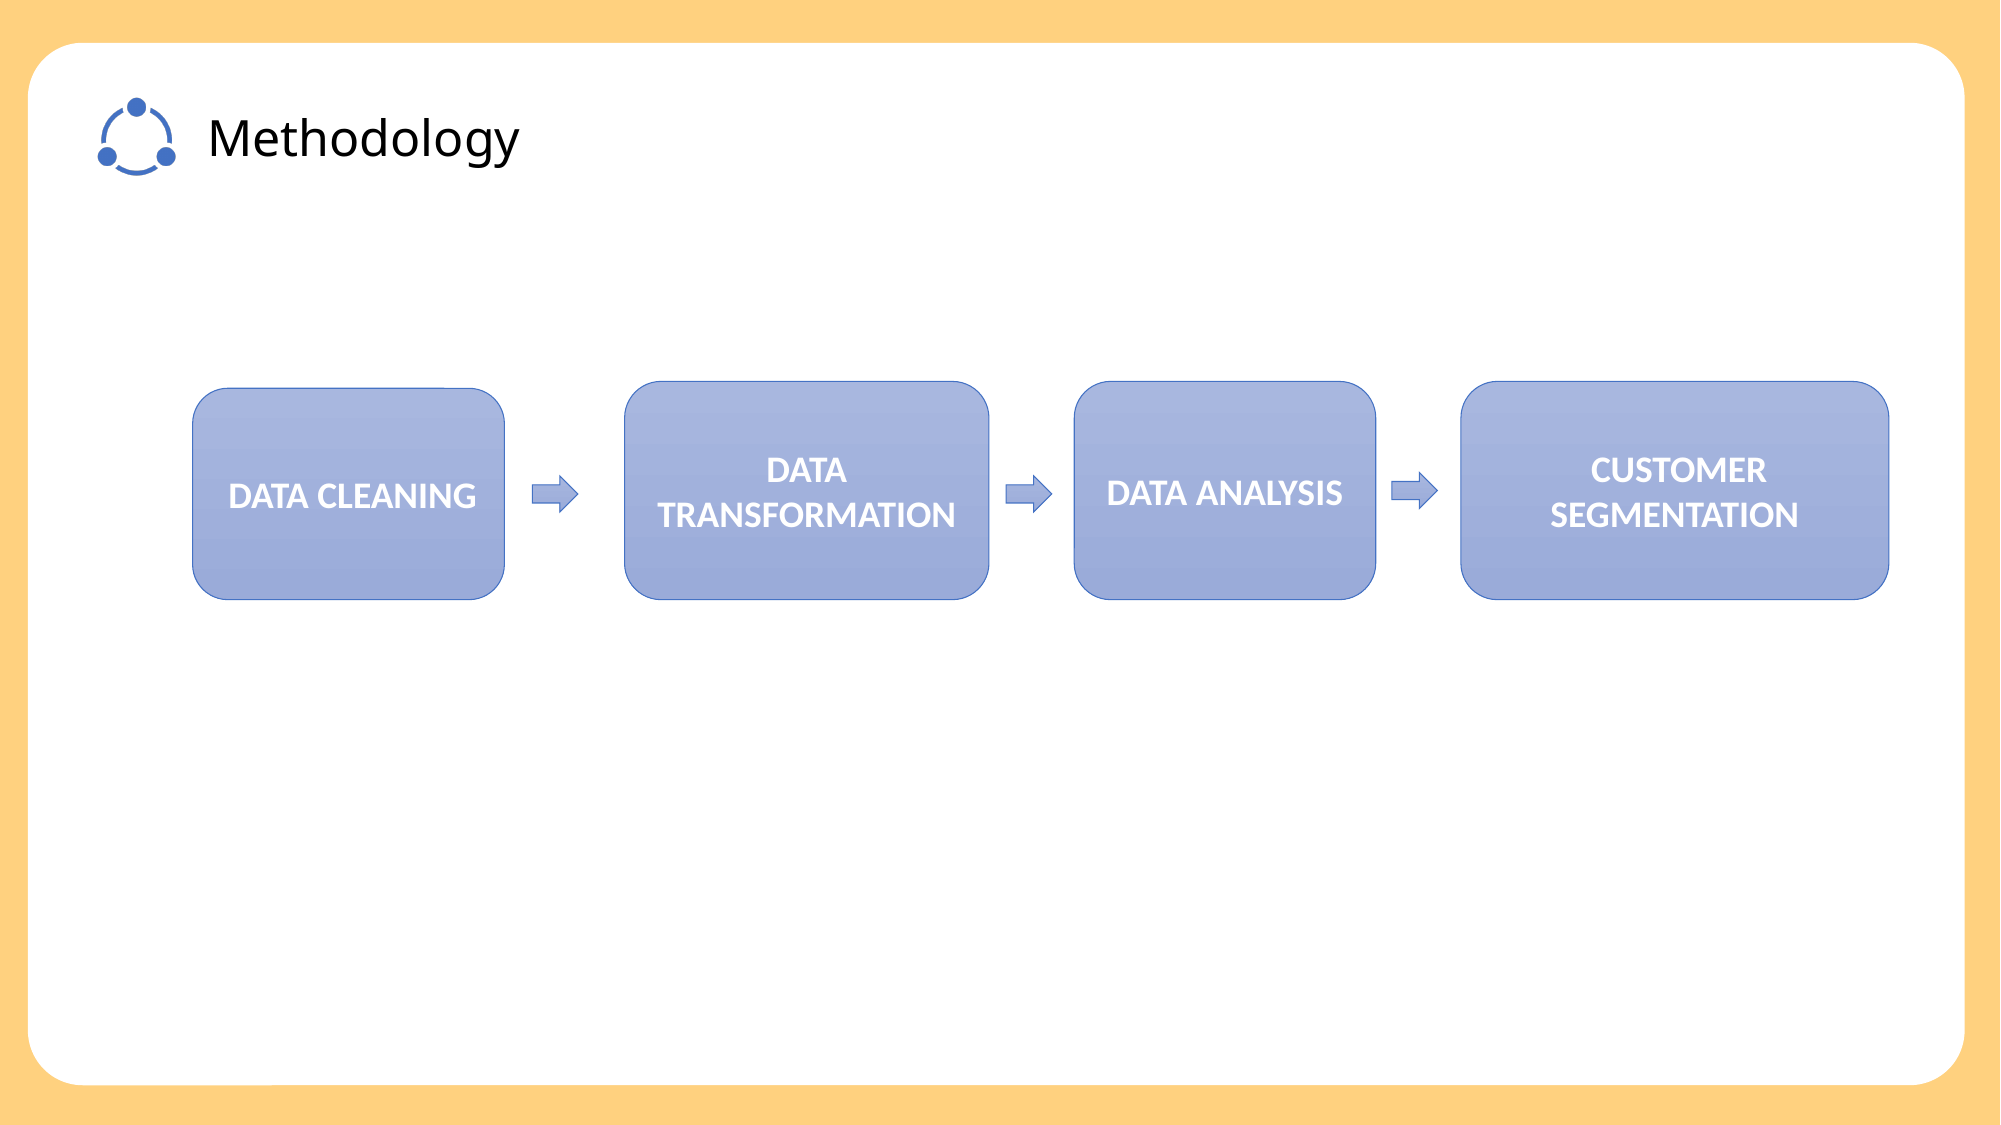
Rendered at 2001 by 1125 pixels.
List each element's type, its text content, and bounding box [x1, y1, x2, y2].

picture [80, 80, 193, 193]
text_box [531, 474, 579, 514]
text_box [1005, 474, 1053, 514]
text_box CUSTOMER SEGMENTATION [1460, 380, 1890, 601]
text_box DATA ANALYSIS [1073, 380, 1377, 601]
text_box DATA TRANSFORMATION [624, 380, 990, 601]
text_box [26, 41, 1966, 1087]
text_box [1391, 471, 1439, 510]
text_box DATA CLEANING [192, 387, 505, 601]
text_box Methodology [193, 98, 1540, 174]
